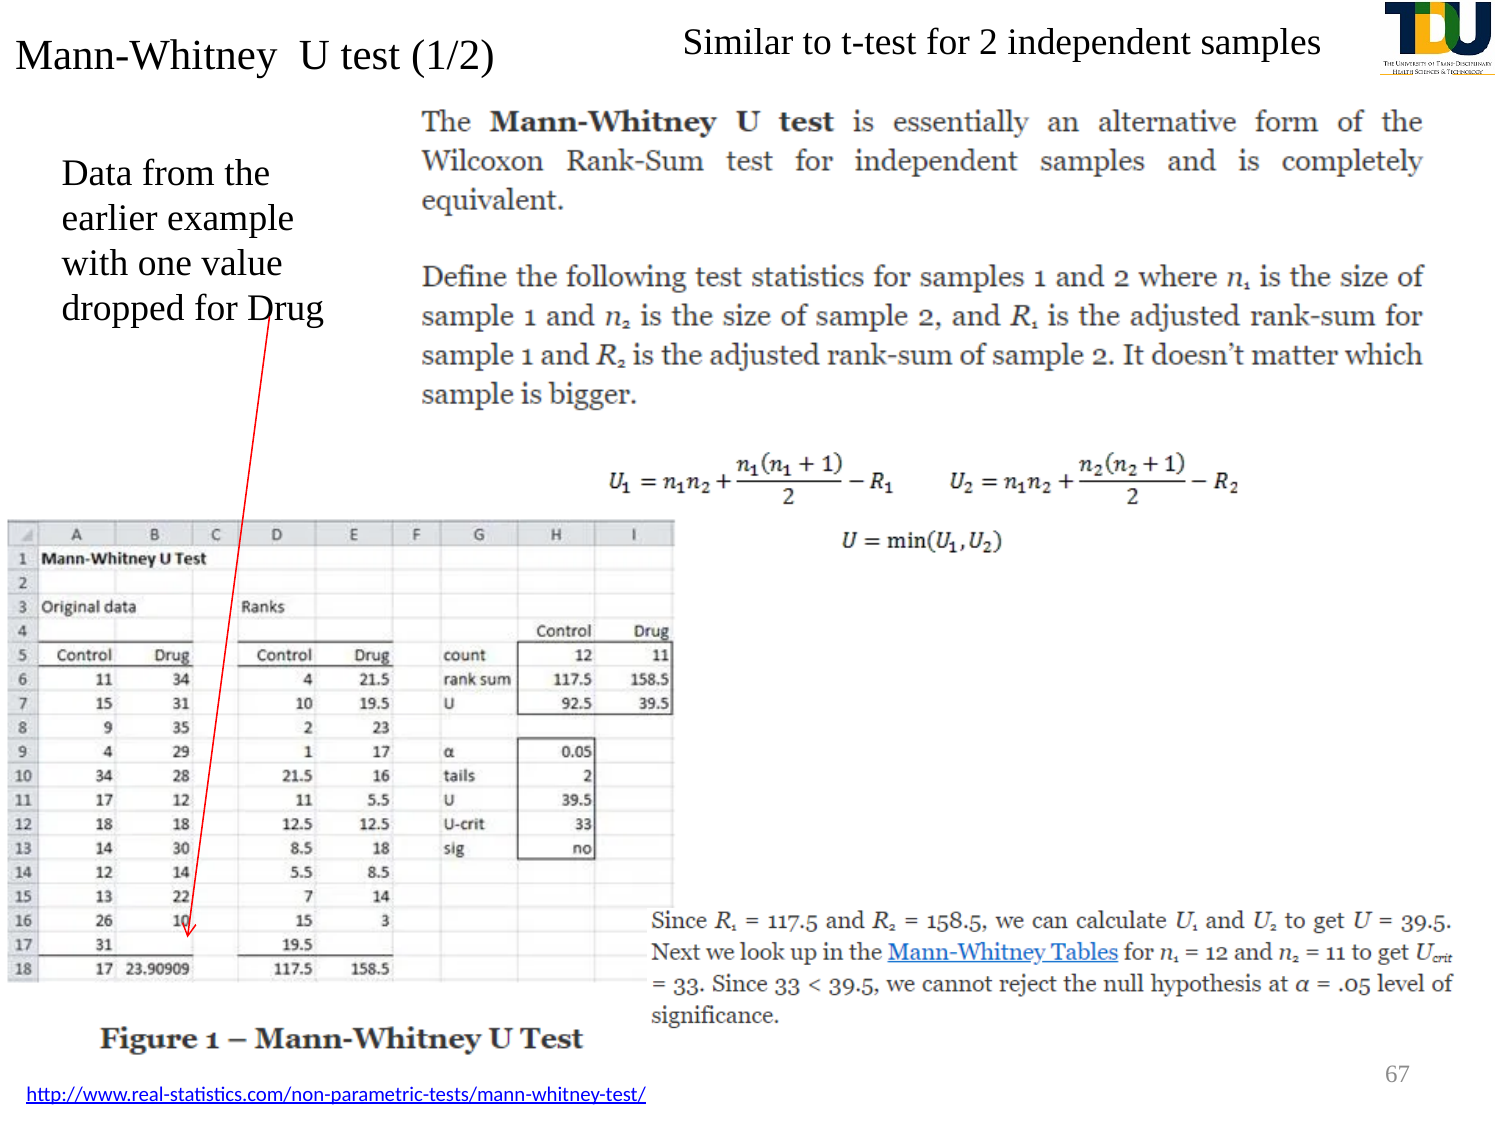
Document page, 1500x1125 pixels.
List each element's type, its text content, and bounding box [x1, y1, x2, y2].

text_box Similar to t-test for 2 independent samples [667, 9, 1348, 70]
text_box Mann-Whitney U test (1/2) [0, 0, 535, 106]
picture [1376, 0, 1495, 75]
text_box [0, 585, 540, 669]
picture [0, 105, 1466, 1059]
text_box Data from the earlier example with one value dropped for Drug [46, 140, 375, 336]
slide_number 67 [1074, 1042, 1425, 1103]
text_box http://www.real-statistics.com/non-parametric-tests/mann-whitney-test/ [11, 1072, 809, 1113]
